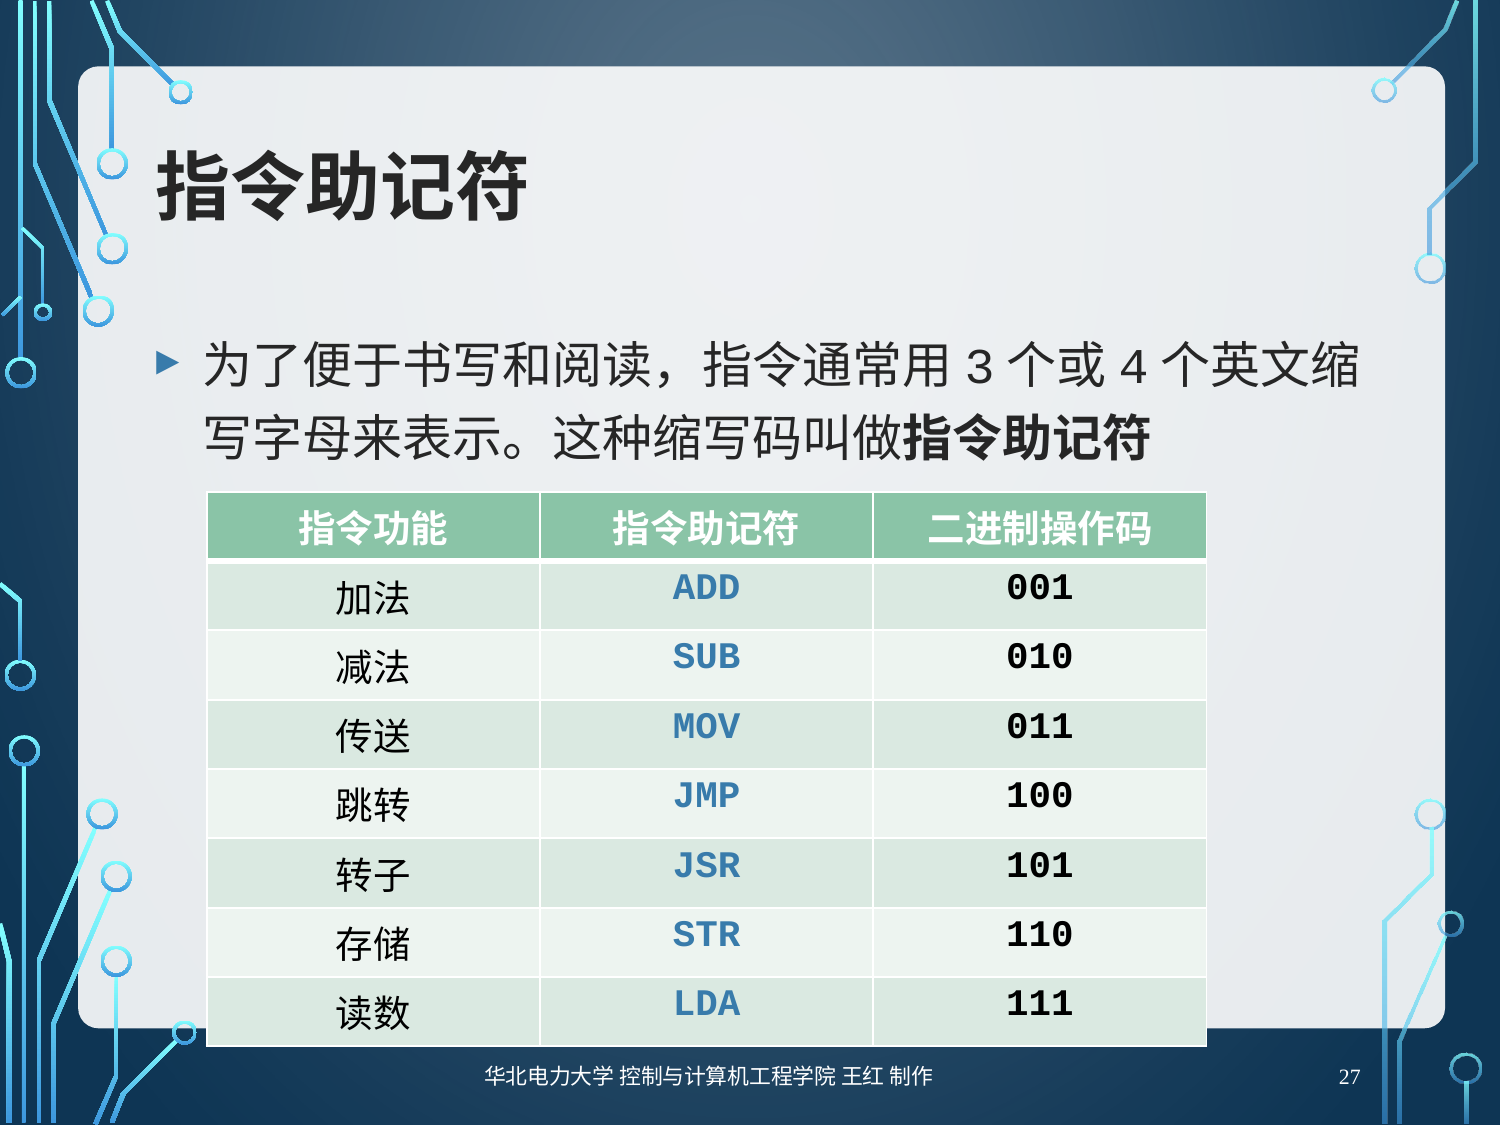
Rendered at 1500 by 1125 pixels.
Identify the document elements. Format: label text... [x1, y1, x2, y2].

table_cell 110 [874, 909, 1206, 976]
table_cell SUB [541, 631, 872, 699]
table_cell 001 [874, 564, 1206, 629]
footer 华北电力大学 控制与计算机工程学院 王红 制作 [324, 1046, 1093, 1106]
table_cell 存储 [208, 909, 539, 976]
table_cell 111 [874, 978, 1206, 1045]
table_cell JMP [541, 770, 872, 837]
table_header 指令功能 [208, 493, 539, 558]
table_cell 减法 [208, 631, 539, 699]
table_cell 010 [874, 631, 1206, 699]
table_cell STR [541, 909, 872, 976]
list 为了便于书写和阅读，指令通常用3个或4个英文缩写字母来表示。这种缩写码叫做指令助记符 [140, 314, 1400, 1000]
table_cell MOV [541, 701, 872, 768]
table_cell 011 [874, 701, 1206, 768]
table_cell ADD [541, 564, 872, 629]
slide_number 27 [1281, 1045, 1376, 1106]
table_cell JSR [541, 839, 872, 907]
table_cell 传送 [208, 701, 539, 768]
title 指令助记符 [140, 101, 1400, 279]
table_cell 转子 [208, 839, 539, 907]
table_cell LDA [541, 978, 872, 1045]
table_cell 读数 [208, 978, 539, 1045]
table_header 指令助记符 [541, 493, 872, 558]
table_cell 101 [874, 839, 1206, 907]
table_header 二进制操作码 [874, 493, 1206, 558]
table_cell 跳转 [208, 770, 539, 837]
table_cell 100 [874, 770, 1206, 837]
table_cell 加法 [208, 564, 539, 629]
